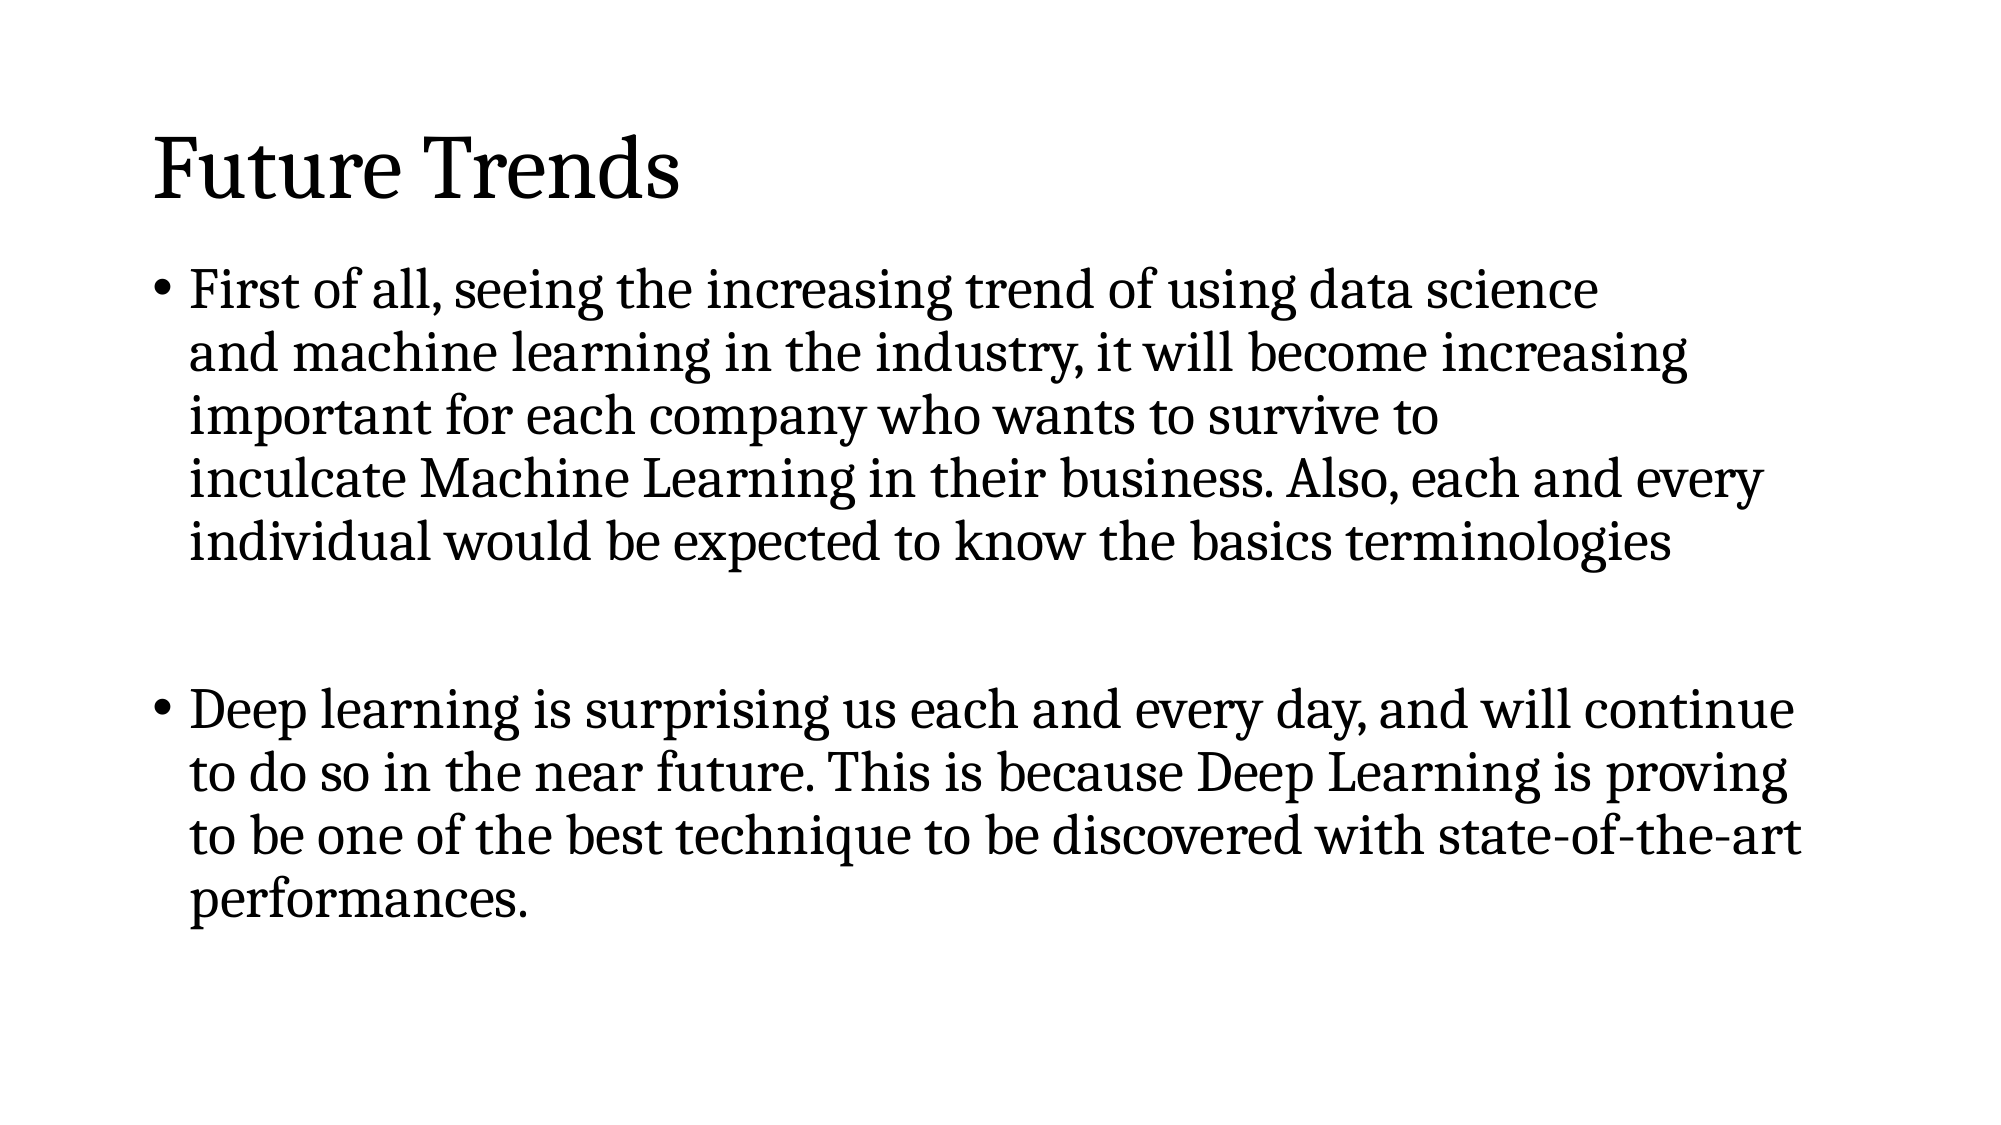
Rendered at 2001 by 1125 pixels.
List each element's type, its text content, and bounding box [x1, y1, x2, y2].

title Future Trends [137, 59, 1863, 251]
list First of all, seeing the increasing trend of using data science and machine learning in the industry, it will become increasing important for each company who wants to survive to inculcate Machine Learning in their business. Also, each and every individual would be expected to know the basics terminologies Deep learning is surprising us each and every day, and will continue to do so in the near future. This is because Deep Learning is proving to be one of the best technique to be discovered with state-of-the-art performances. [137, 251, 1863, 965]
